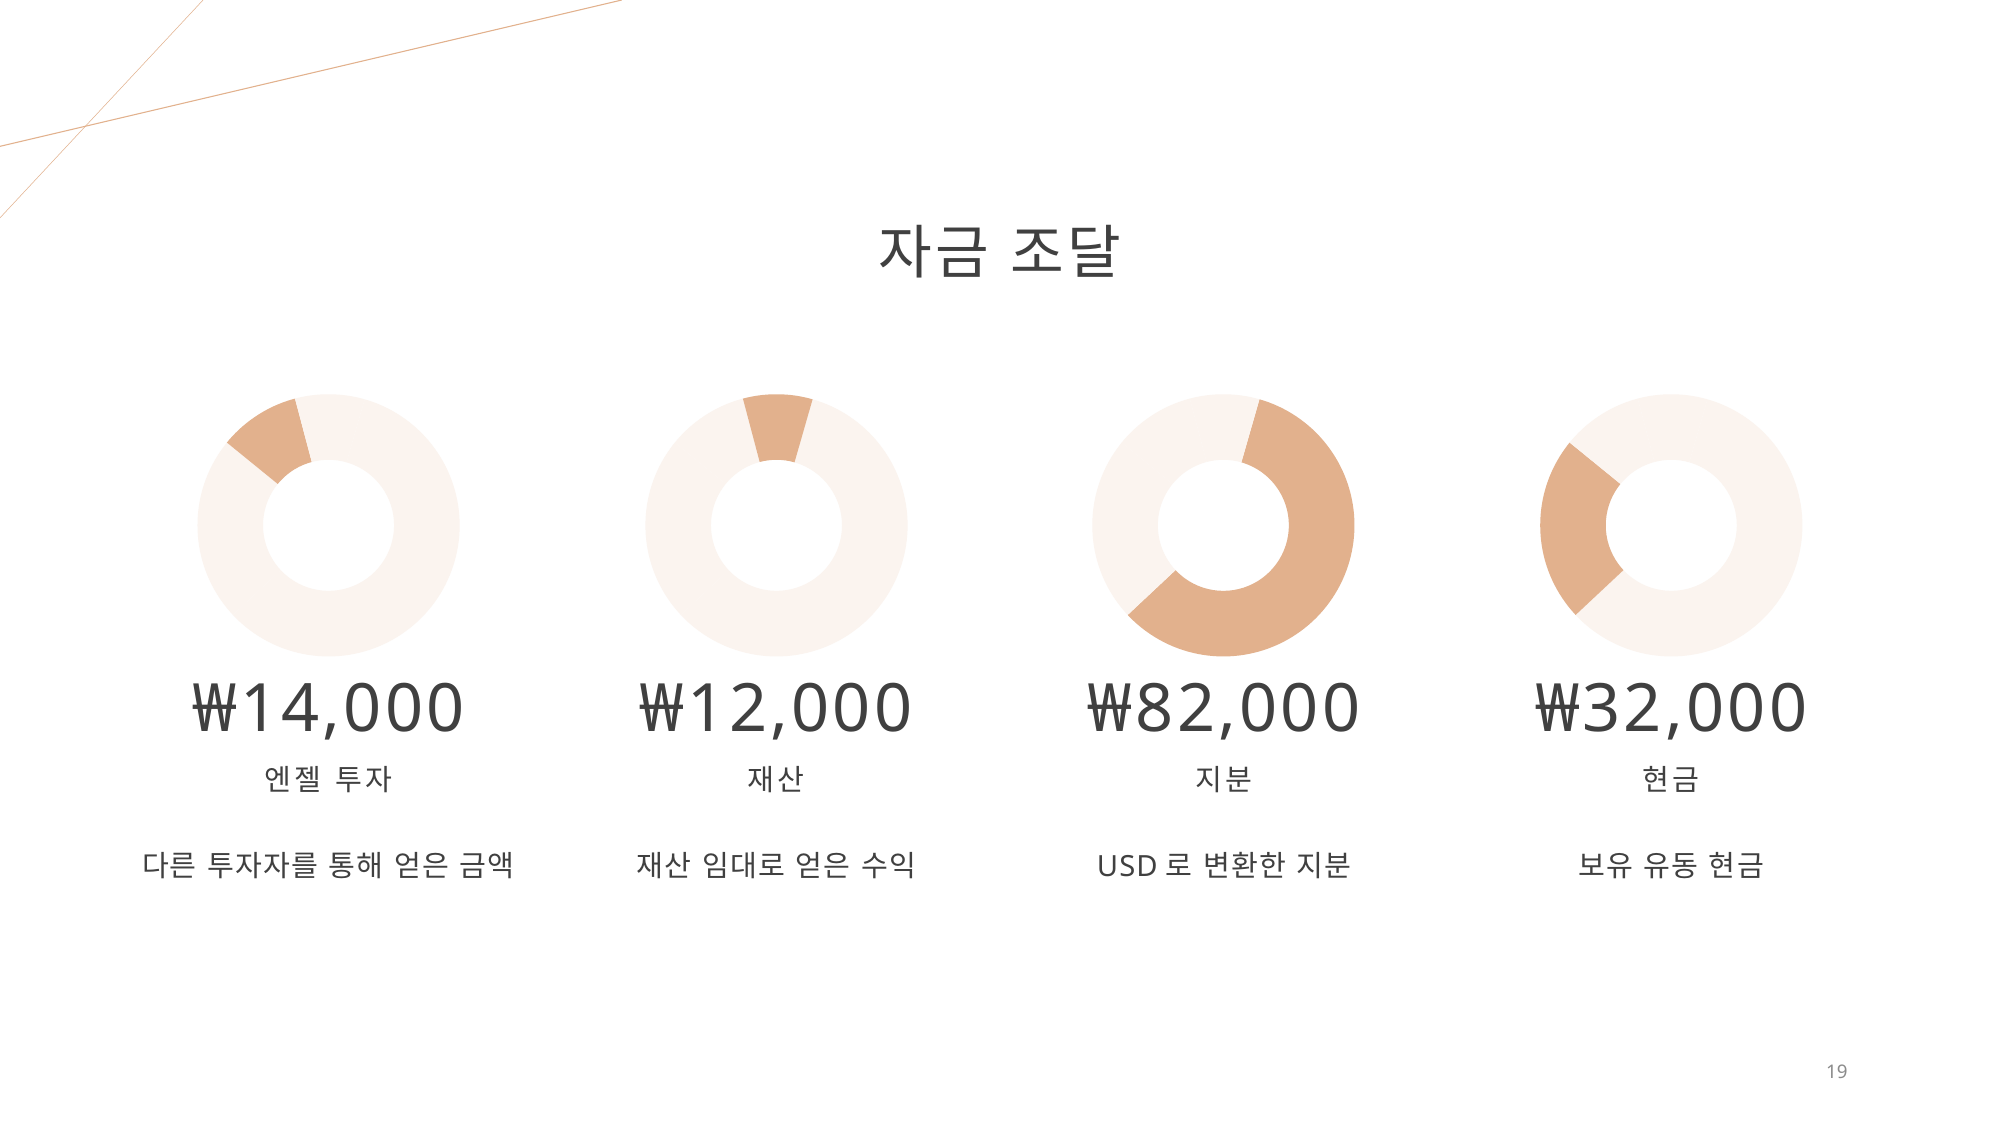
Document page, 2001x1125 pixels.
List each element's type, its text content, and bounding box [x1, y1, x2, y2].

list ₩32,000 [1480, 621, 1863, 732]
list 다른 투자자를 통해 얻은 금액 [137, 840, 520, 980]
list USD로 변환한 지분 [1033, 840, 1416, 980]
list ₩82,000 [1033, 621, 1416, 732]
title 자금 조달 [309, 146, 1691, 364]
slide_number 19 [1412, 1042, 1863, 1103]
list 현금 [1480, 732, 1863, 805]
chart [176, 388, 481, 662]
chart [1518, 388, 1824, 662]
chart [624, 388, 929, 662]
chart [1071, 388, 1376, 662]
list ₩14,000 [137, 621, 520, 732]
list 재산 [584, 732, 969, 805]
list 지분 [1033, 732, 1416, 805]
list ₩12,000 [584, 621, 969, 732]
list 엔젤 투자 [137, 732, 520, 805]
list 보유 유동 현금 [1480, 839, 1863, 980]
list 재산 임대로 얻은 수익 [584, 840, 969, 980]
